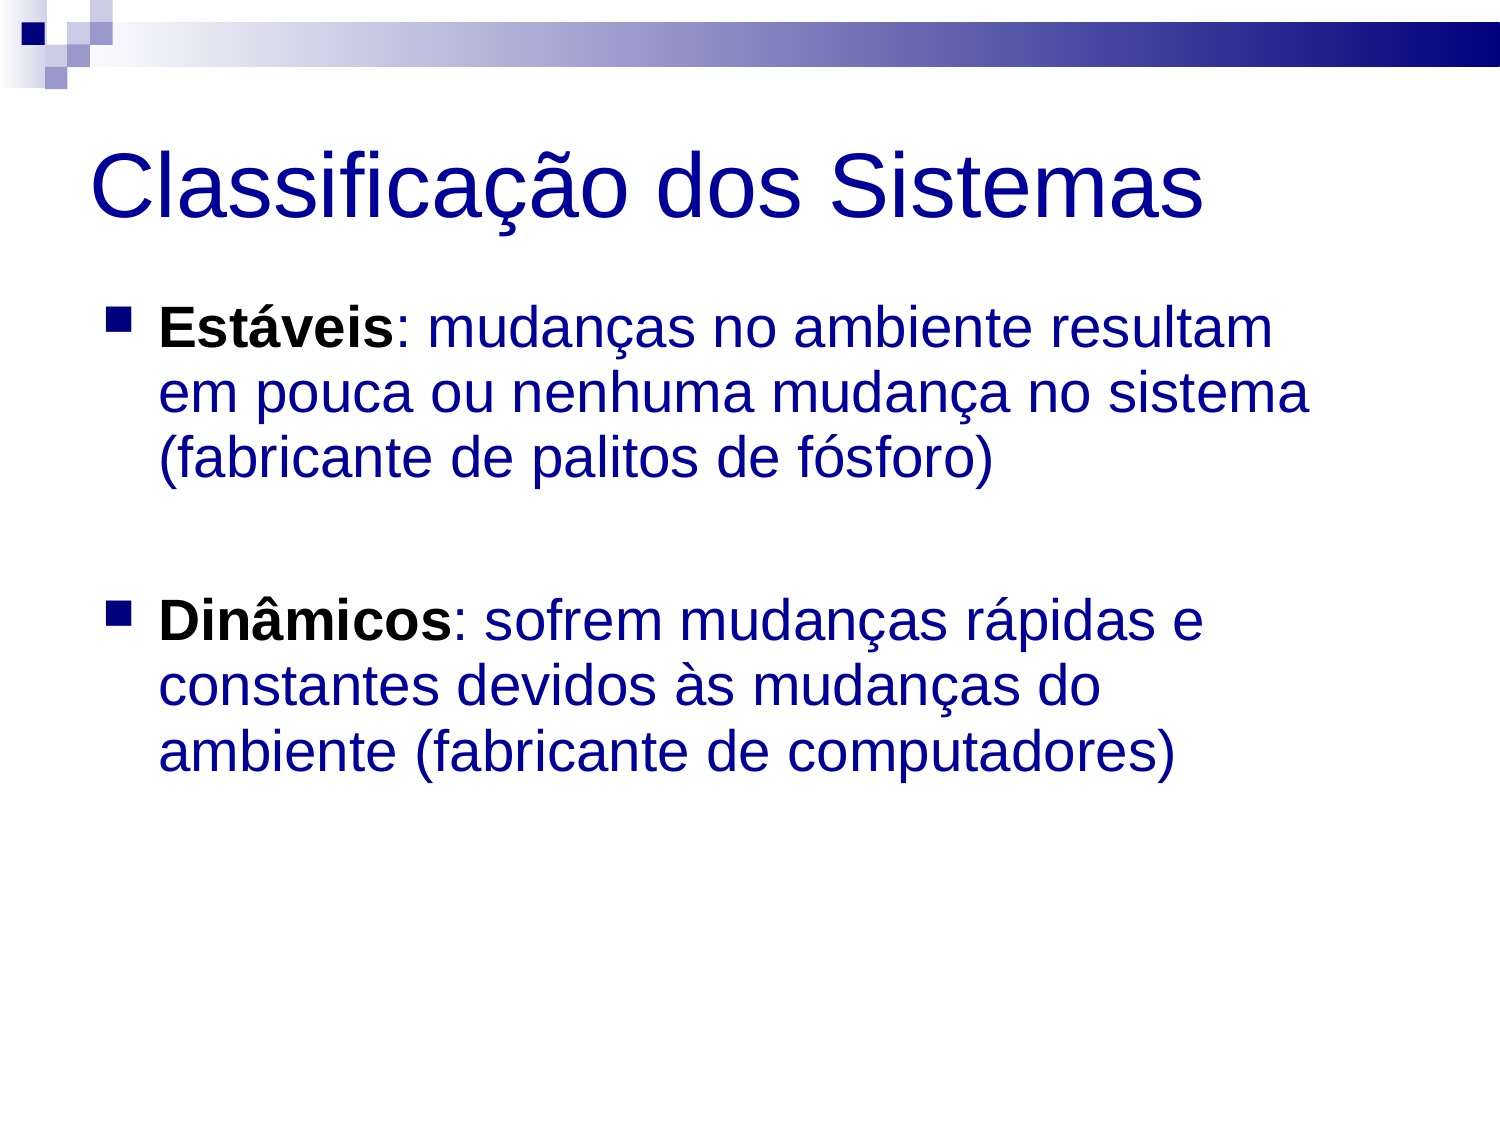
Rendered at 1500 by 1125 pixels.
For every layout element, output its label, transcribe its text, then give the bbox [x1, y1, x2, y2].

title Classificação dos Sistemas [74, 69, 1425, 305]
list Estáveis: mudanças no ambiente resultam em pouca ou nenhuma mudança no sistema (fabricante de palitos de fósforo) Dinâmicos: sofrem mudanças rápidas e constantes devidos às mudanças do ambiente (fabricante de computadores) [87, 287, 1363, 1001]
